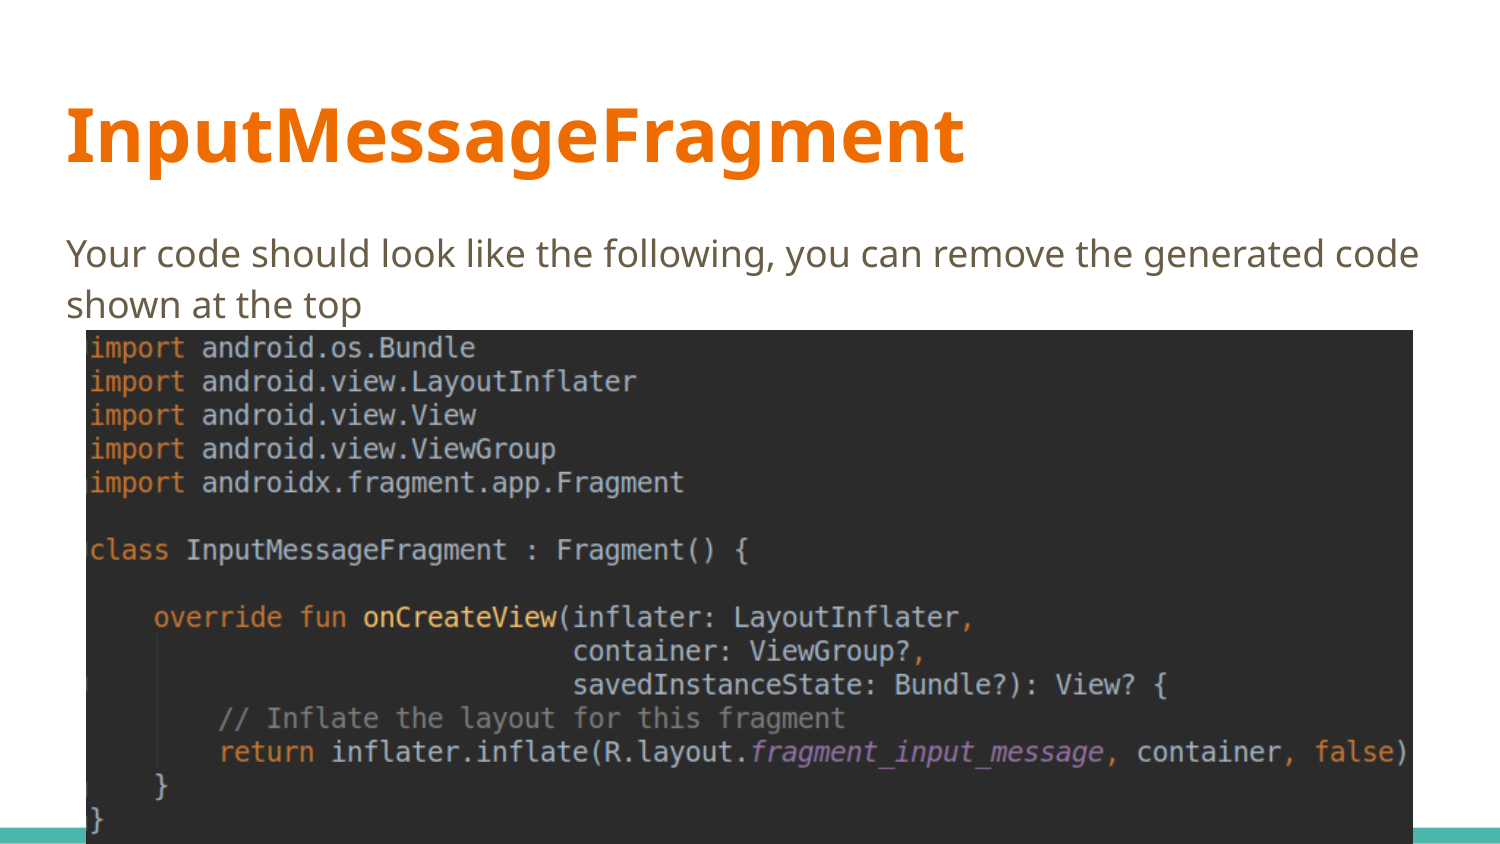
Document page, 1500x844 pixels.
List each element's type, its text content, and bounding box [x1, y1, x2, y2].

title InputMessageFragment [51, 72, 1449, 189]
picture [86, 329, 1414, 844]
list Your code should look like the following, you can remove the generated code shown at the top [51, 207, 1449, 750]
